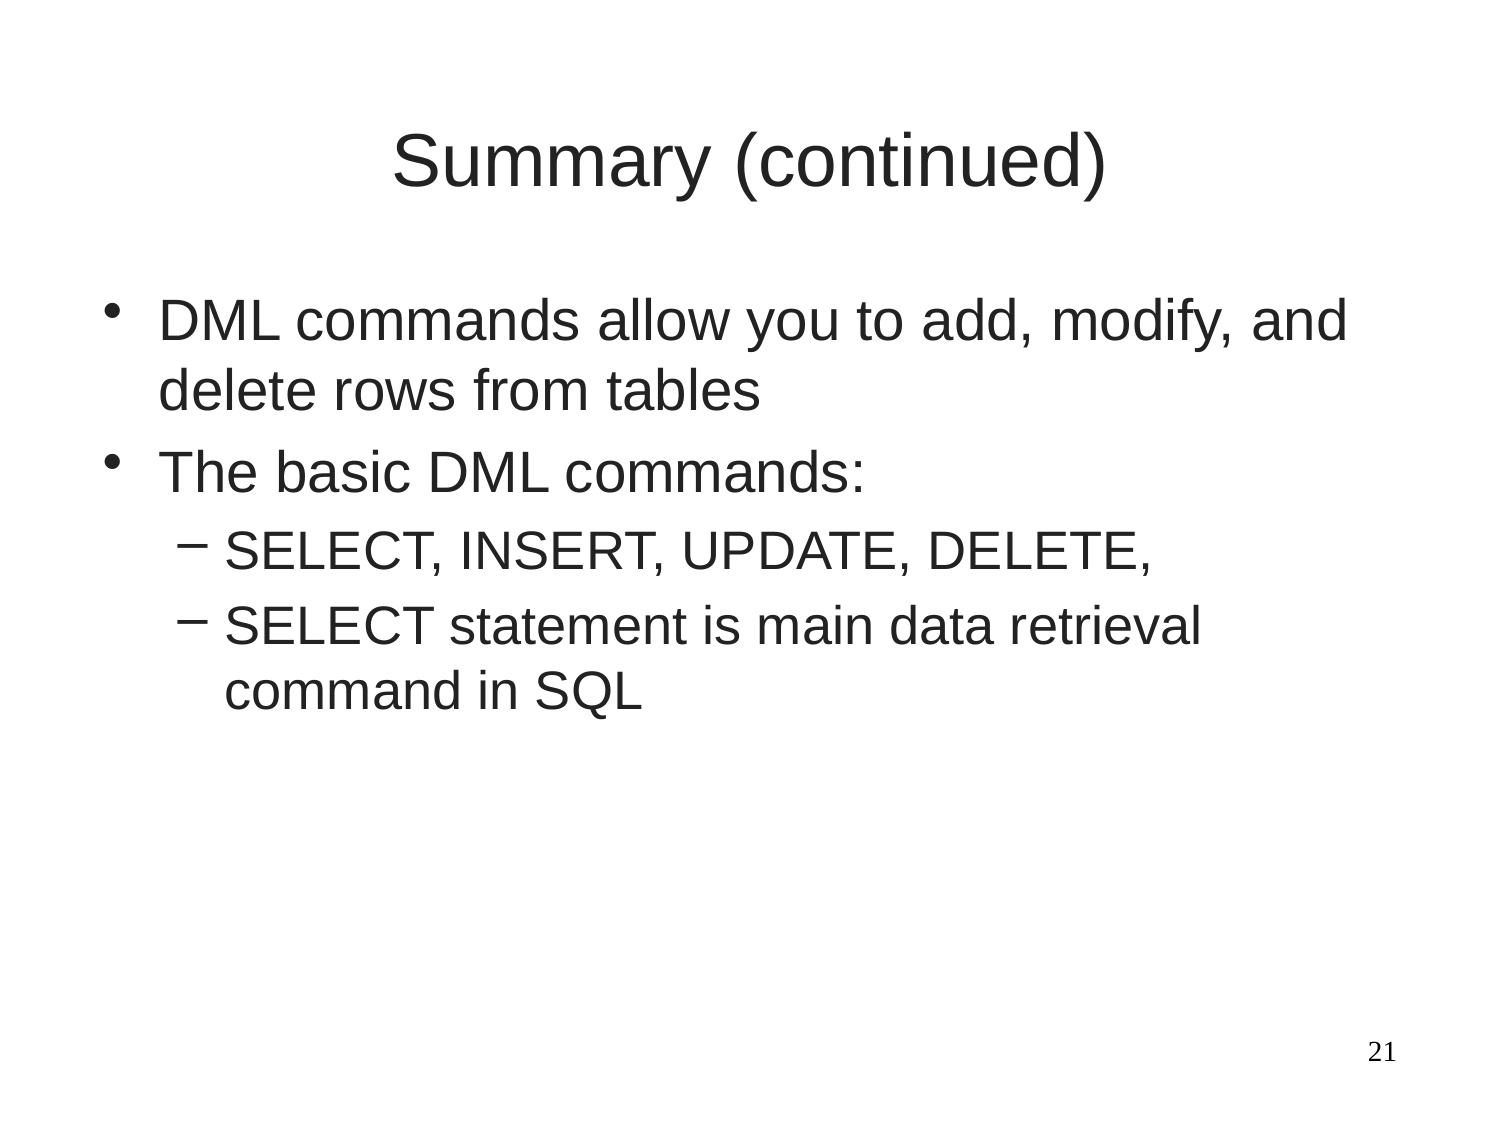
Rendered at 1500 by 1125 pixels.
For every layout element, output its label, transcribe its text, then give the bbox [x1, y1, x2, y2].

slide_number 21 [1074, 1024, 1413, 1103]
title Summary (continued) [87, 62, 1413, 250]
list DML commands allow you to add, modify, and delete rows from tables The basic DML commands: SELECT, INSERT, UPDATE, DELETE, SELECT statement is main data retrieval command in SQL [87, 275, 1413, 1013]
